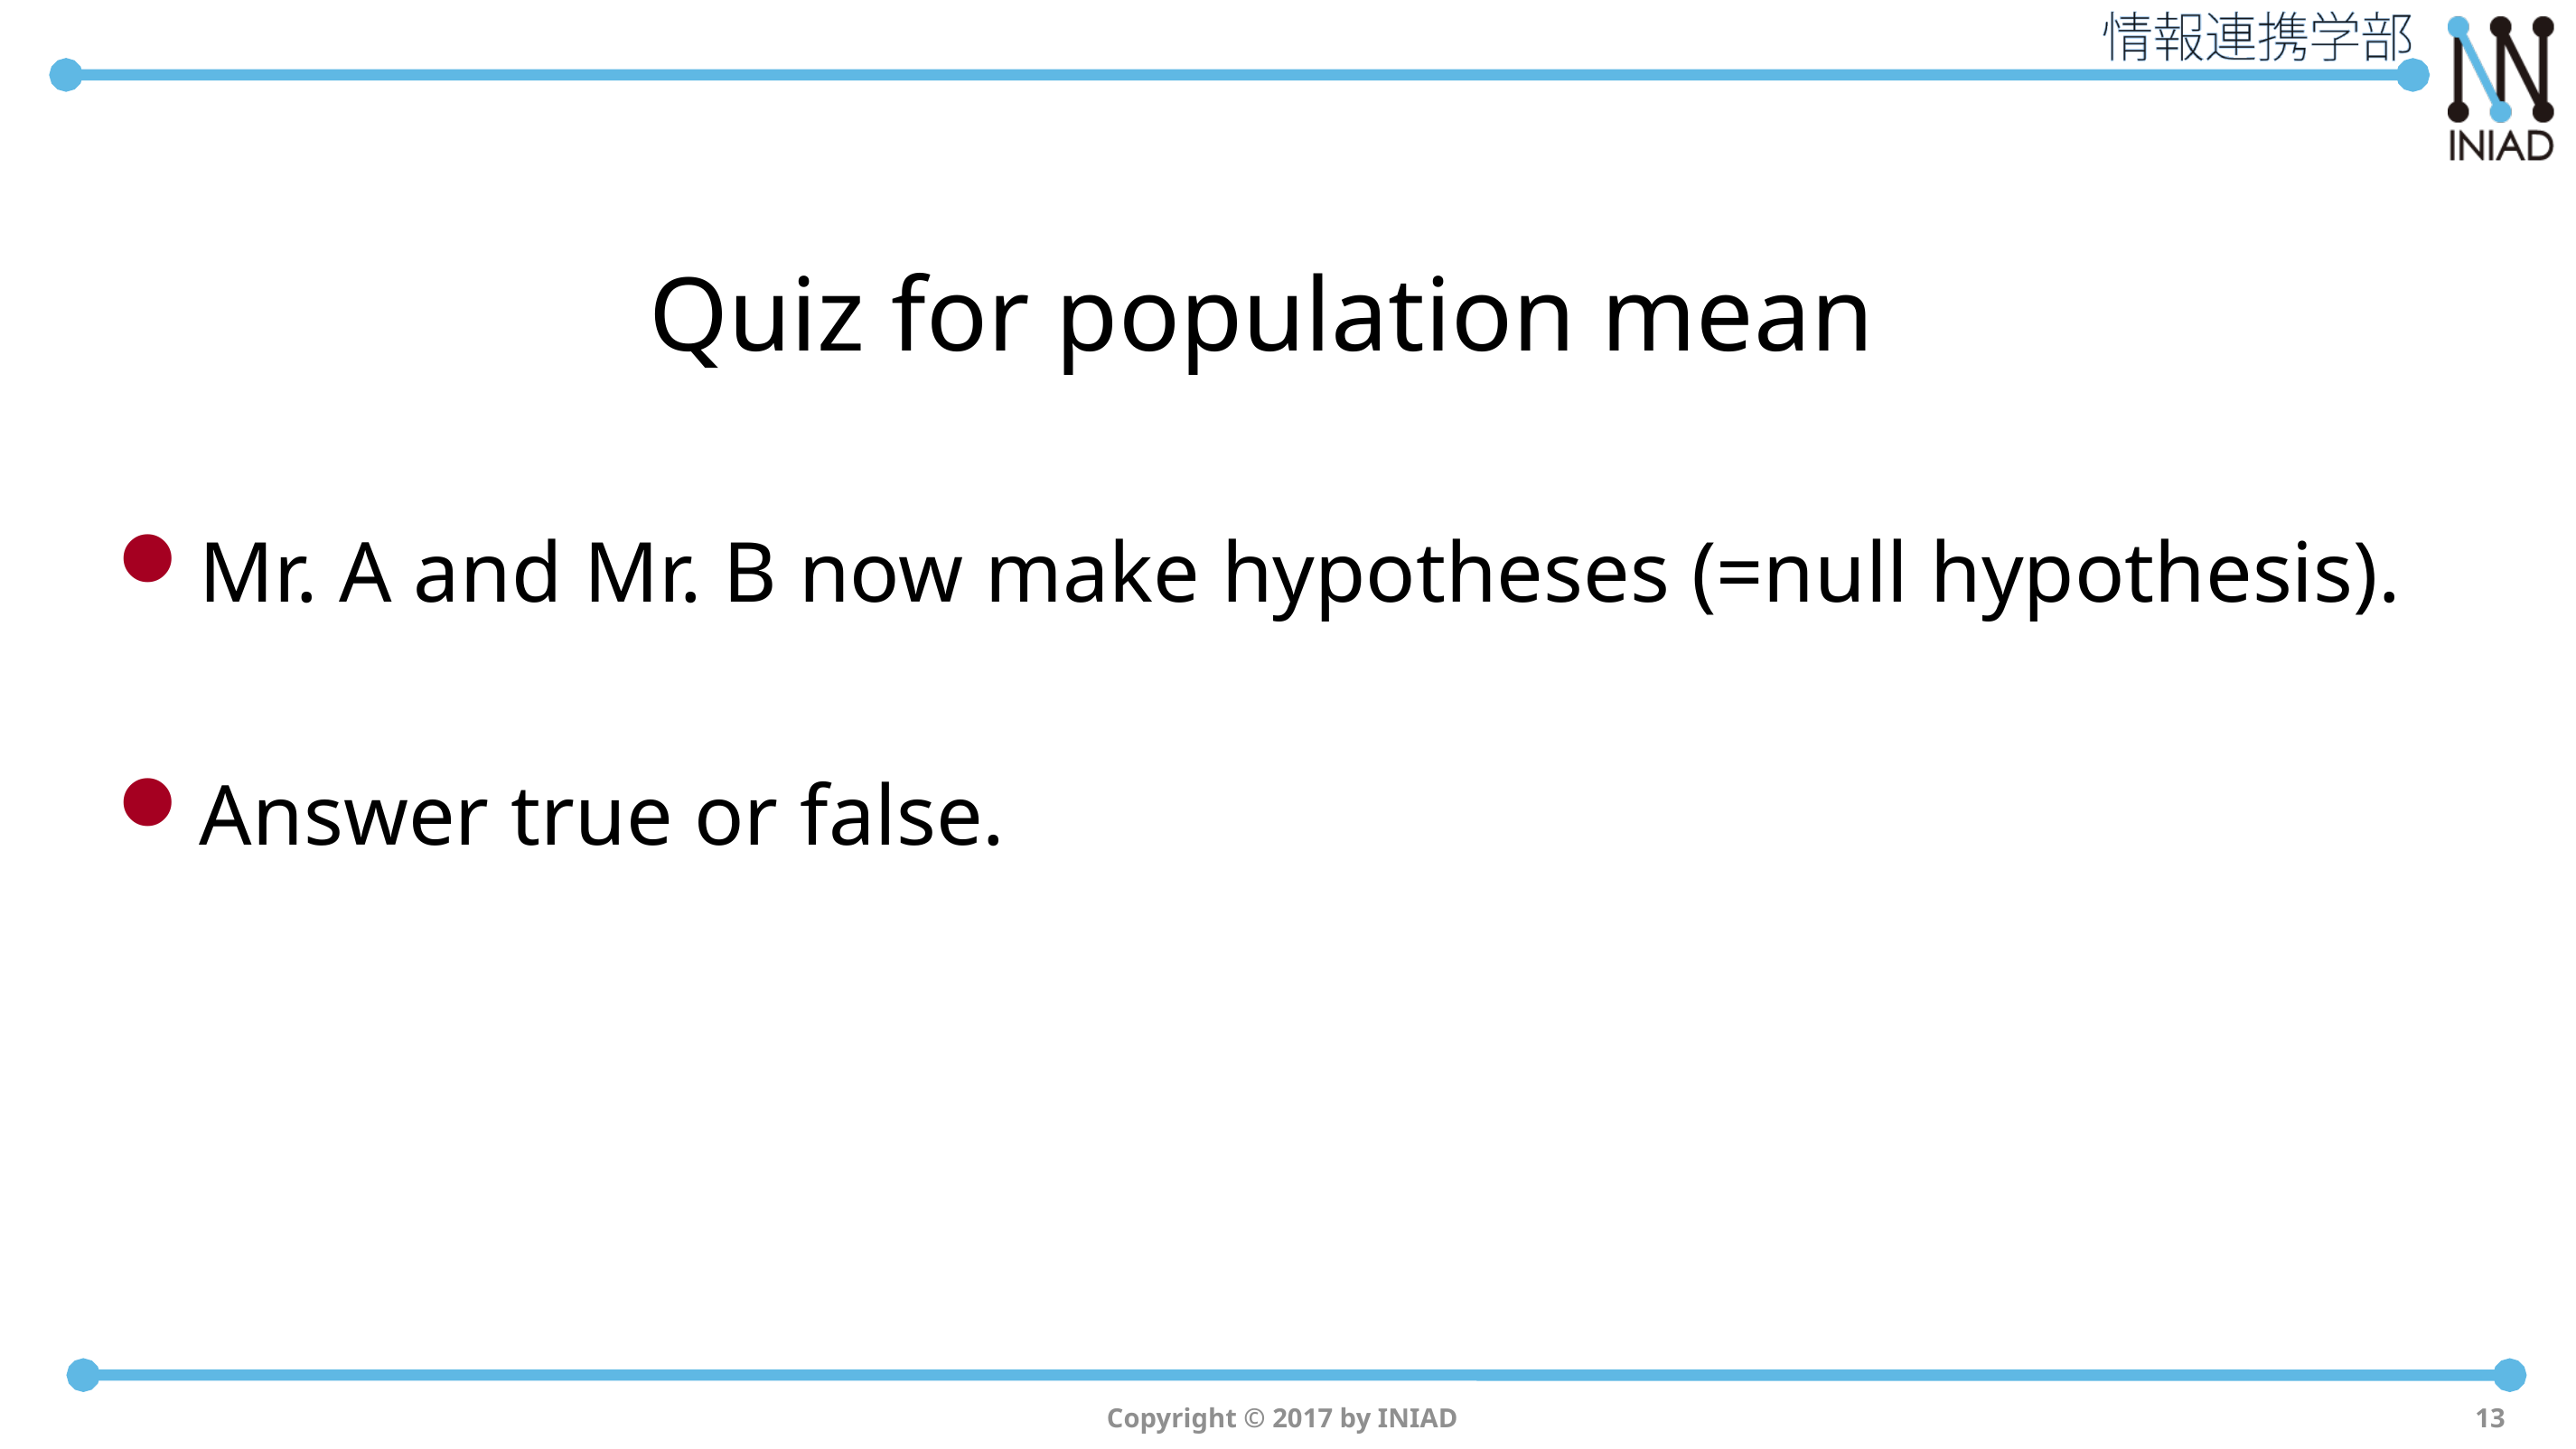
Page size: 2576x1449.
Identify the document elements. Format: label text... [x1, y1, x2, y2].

picture [2448, 12, 2555, 170]
slide_number 13 [2376, 1376, 2519, 1445]
title Quiz for population mean [83, 248, 2441, 460]
text_box Mr. A and Mr. B now make hypotheses (=null hypothesis). Answer true or false. [103, 511, 2446, 869]
footer Copyright © 2017 by INIAD [59, 1374, 2506, 1445]
